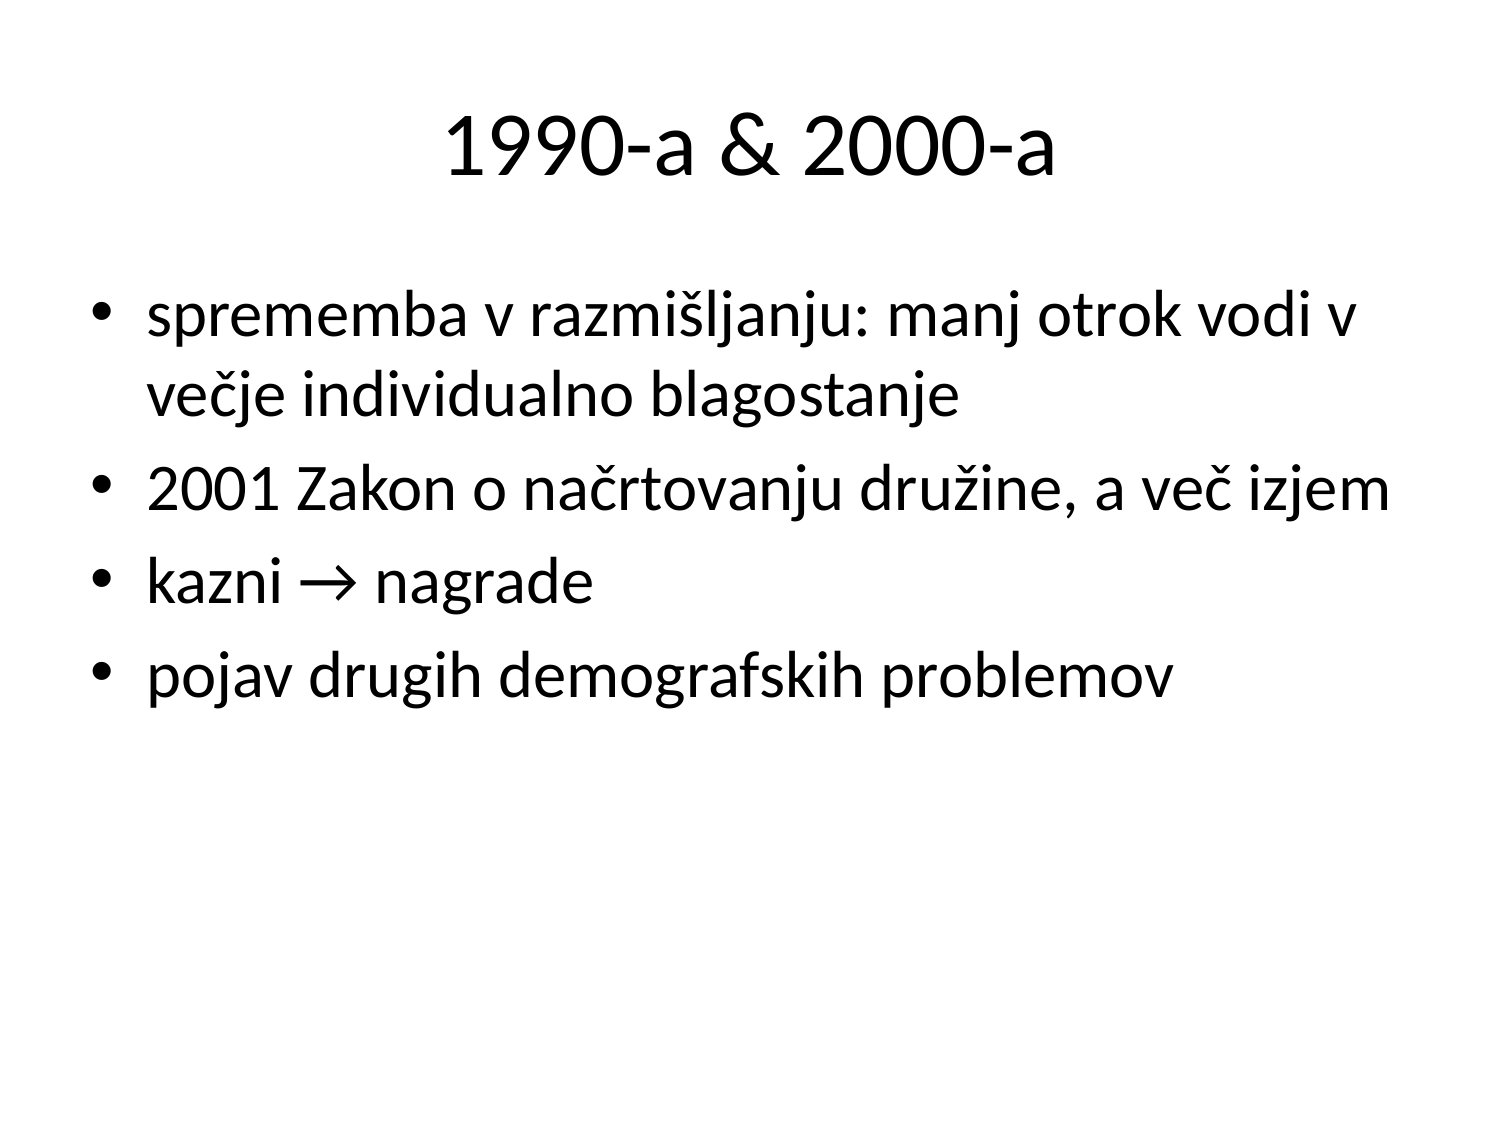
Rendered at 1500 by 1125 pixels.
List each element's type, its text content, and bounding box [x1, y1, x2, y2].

title 1990-a & 2000-a [75, 45, 1425, 233]
list sprememba v razmišljanju: manj otrok vodi v večje individualno blagostanje 2001 Zakon o načrtovanju družine, a več izjem kazni → nagrade pojav drugih demografskih problemov [75, 262, 1425, 1005]
